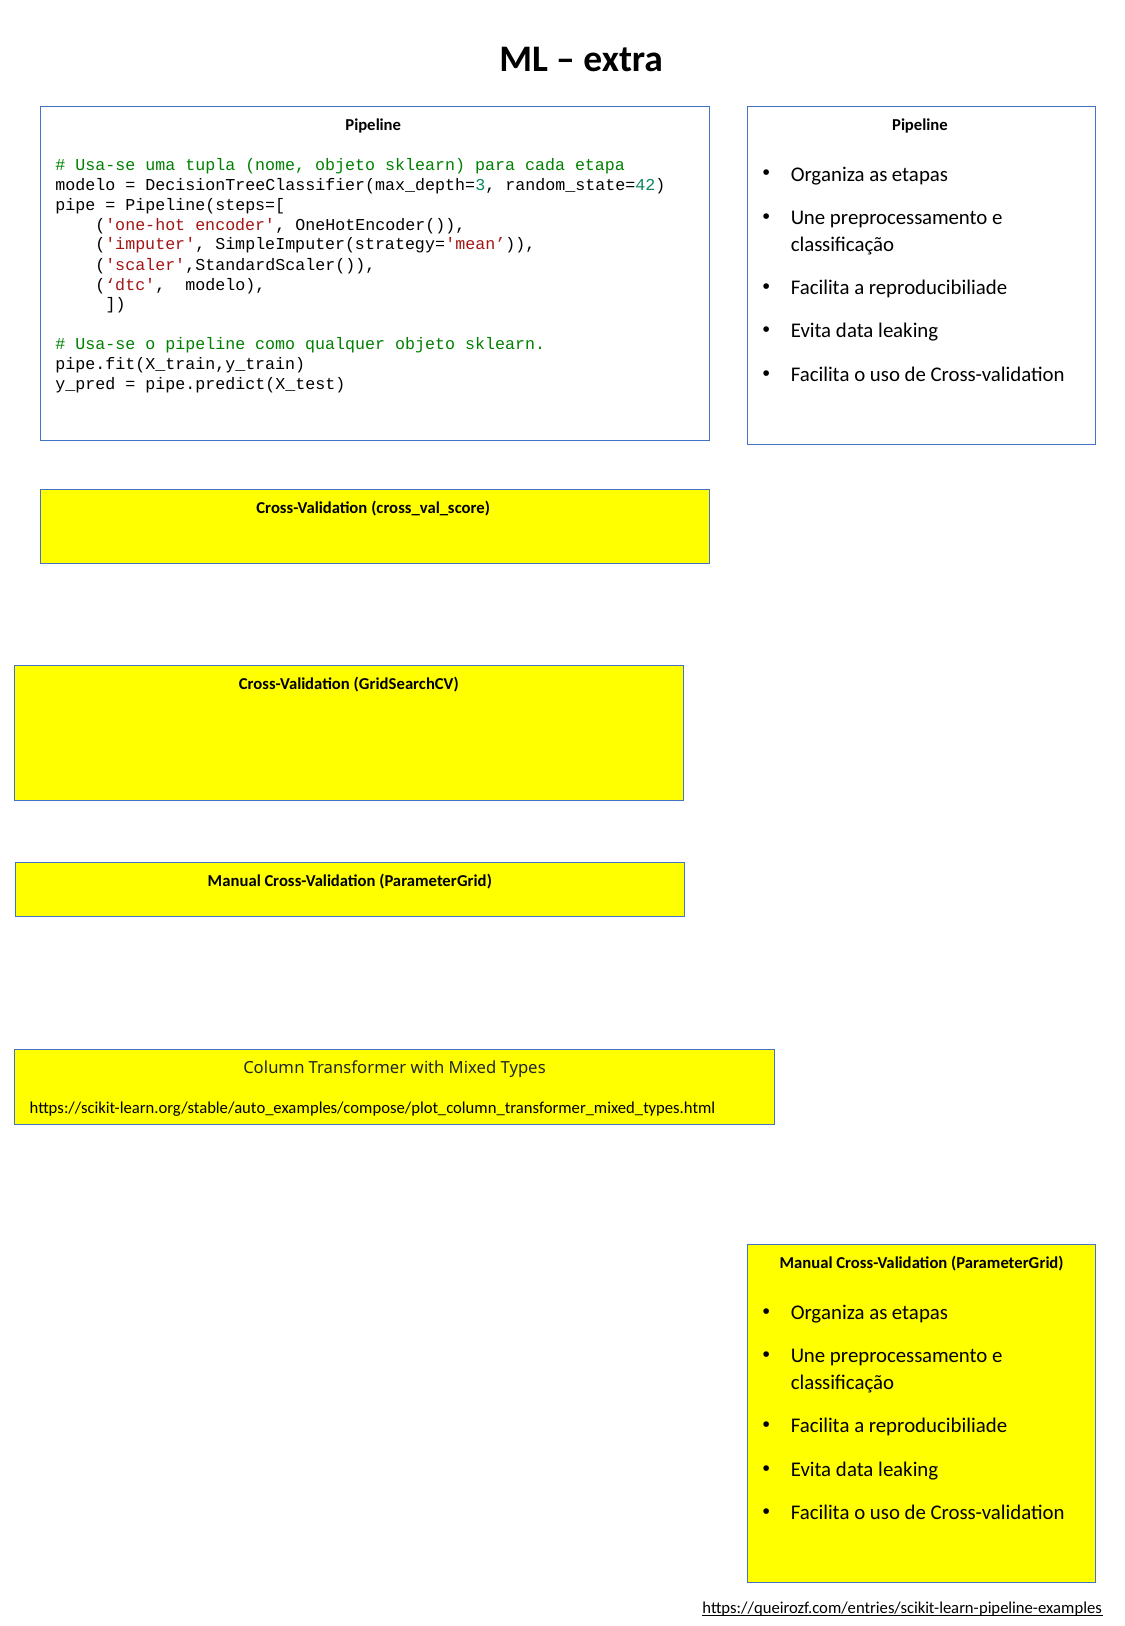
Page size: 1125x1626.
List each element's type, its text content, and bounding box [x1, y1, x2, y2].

text_box https://queirozf.com/entries/scikit-learn-pipeline-examples [687, 1589, 1122, 1625]
text_box Cross-Validation (cross_val_score) [40, 489, 710, 564]
text_box Pipeline Organiza as etapas Une preprocessamento e classificação Facilita a reproducibiliade Evita data leaking Facilita o uso de Cross-validation [747, 106, 1096, 445]
text_box ML – extra [122, 27, 1040, 87]
text_box Cross-Validation (GridSearchCV) [14, 665, 684, 801]
text_box Pipeline # Usa-se uma tupla (nome, objeto sklearn) para cada etapa modelo = DecisionTreeClassifier(max_depth=3, random_state=42) pipe = Pipeline(steps=[ ('one-hot encoder', OneHotEncoder()), ('imputer', SimpleImputer(strategy='mean’)), ('scaler',StandardScaler()), (‘dtc', modelo), ]) # Usa-se o pipeline como qualquer objeto sklearn. pipe.fit(X_train,y_train) y_pred = pipe.predict(X_test) [40, 106, 710, 441]
text_box Column Transformer with Mixed Types https://scikit-learn.org/stable/auto_examples/compose/plot_column_transformer_mixed_types.html [14, 1049, 775, 1125]
text_box Manual Cross-Validation (ParameterGrid) [15, 862, 685, 917]
text_box Manual Cross-Validation (ParameterGrid) Organiza as etapas Une preprocessamento e classificação Facilita a reproducibiliade Evita data leaking Facilita o uso de Cross-validation [747, 1244, 1096, 1583]
